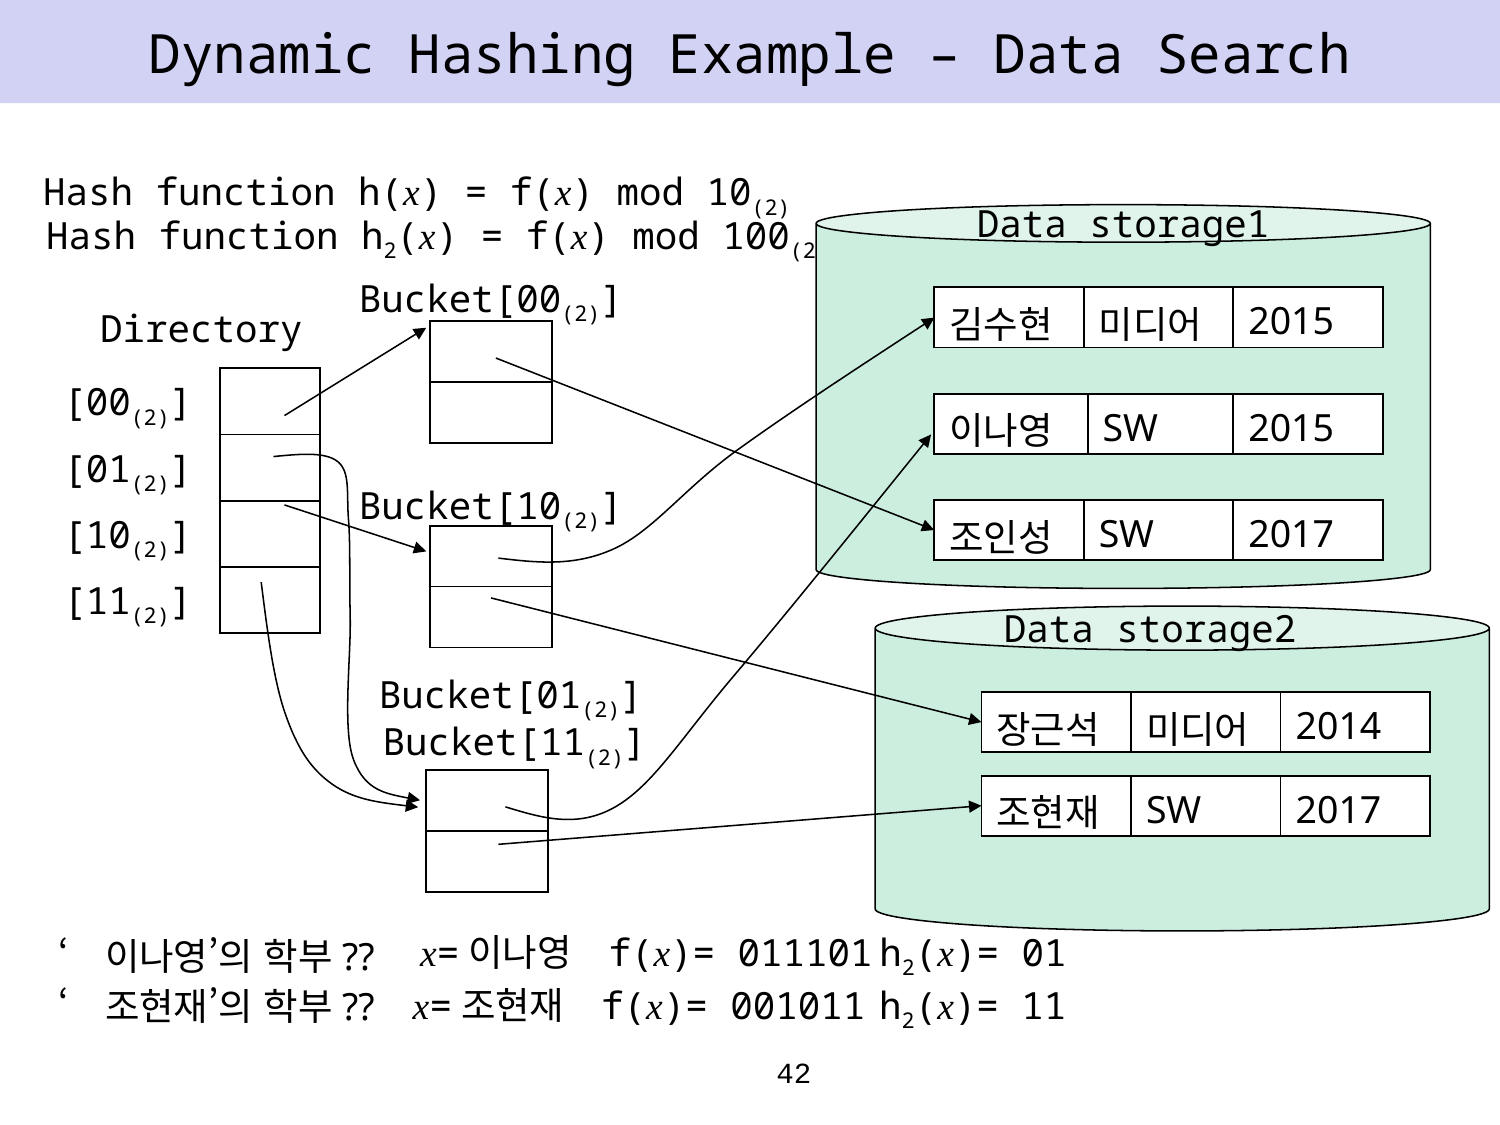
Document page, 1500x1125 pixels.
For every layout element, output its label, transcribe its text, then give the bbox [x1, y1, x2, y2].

text_box Bucket[01(2)] [364, 663, 485, 710]
table_header 미디어 [1132, 693, 1280, 751]
text_box h2(x)= 11 [864, 974, 1082, 1041]
text_box ‘이나영’의 학부?? [43, 925, 399, 975]
text_box h2(x)= 01 [864, 921, 1082, 974]
table_header SW [1132, 777, 1280, 835]
slide_number 42 [513, 1046, 827, 1094]
text_box Bucket[11(2)] [382, 710, 592, 777]
table_header [431, 541, 551, 586]
text_box Hash function h(x) = f(x) mod 10(2) [28, 160, 828, 227]
table_cell [221, 435, 319, 500]
table_header 이나영 [939, 395, 1087, 453]
text_box x=조현재 [397, 974, 580, 1035]
text_box [746, 539, 847, 596]
table_header 2015 [1234, 395, 1382, 453]
table_header SW [1085, 501, 1232, 559]
table_header SW [1089, 395, 1232, 453]
text_box [864, 317, 935, 356]
table_header 2015 [1234, 288, 1382, 347]
table_cell [431, 383, 490, 442]
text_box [495, 357, 935, 531]
table_header [00(2)] [48, 368, 219, 435]
table_header 김수현 [935, 288, 1083, 347]
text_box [284, 504, 427, 552]
table_cell [01(2)] [48, 435, 219, 501]
text_box Directory [85, 297, 340, 358]
table_header [427, 777, 538, 830]
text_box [490, 597, 982, 723]
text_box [498, 805, 982, 845]
text_box Data storage2 [989, 597, 1312, 658]
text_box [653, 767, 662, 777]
table_cell [221, 502, 319, 566]
table_cell [11(2)] [48, 567, 219, 633]
text_box x=이나영 [405, 921, 587, 981]
table_cell [427, 832, 547, 891]
table_cell [10(2)] [48, 501, 219, 567]
text_box Hash function h2(x) = f(x) mod 100(2) [31, 227, 816, 271]
text_box f(x)= 001011 [586, 974, 864, 1035]
table_header 조현재 [982, 777, 1130, 835]
table_header 장근석 [982, 693, 1130, 751]
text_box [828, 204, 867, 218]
text_box [816, 207, 1431, 589]
text_box ‘조현재’의 학부?? [43, 975, 399, 1036]
text_box [317, 560, 421, 802]
text_box [261, 582, 419, 812]
table_header 2014 [1281, 693, 1429, 751]
text_box f(x)= 011101 [593, 921, 864, 974]
text_box Data storage1 [962, 192, 1285, 253]
table_header [431, 333, 551, 381]
text_box [498, 539, 632, 563]
text_box Bucket[00(2)] [344, 267, 638, 333]
text_box [273, 454, 348, 503]
table_header 2017 [1234, 501, 1382, 559]
text_box [508, 730, 691, 804]
table_cell [431, 587, 551, 647]
table_header 2017 [1281, 777, 1429, 835]
table_cell [221, 568, 319, 632]
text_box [284, 327, 427, 416]
title Dynamic Hashing Example – Data Search [0, 0, 1500, 104]
table_header 미디어 [1085, 288, 1232, 347]
text_box Bucket[10(2)] [346, 474, 531, 541]
table_header 조인성 [935, 501, 1083, 559]
text_box [875, 608, 1490, 931]
table_header [221, 369, 319, 434]
